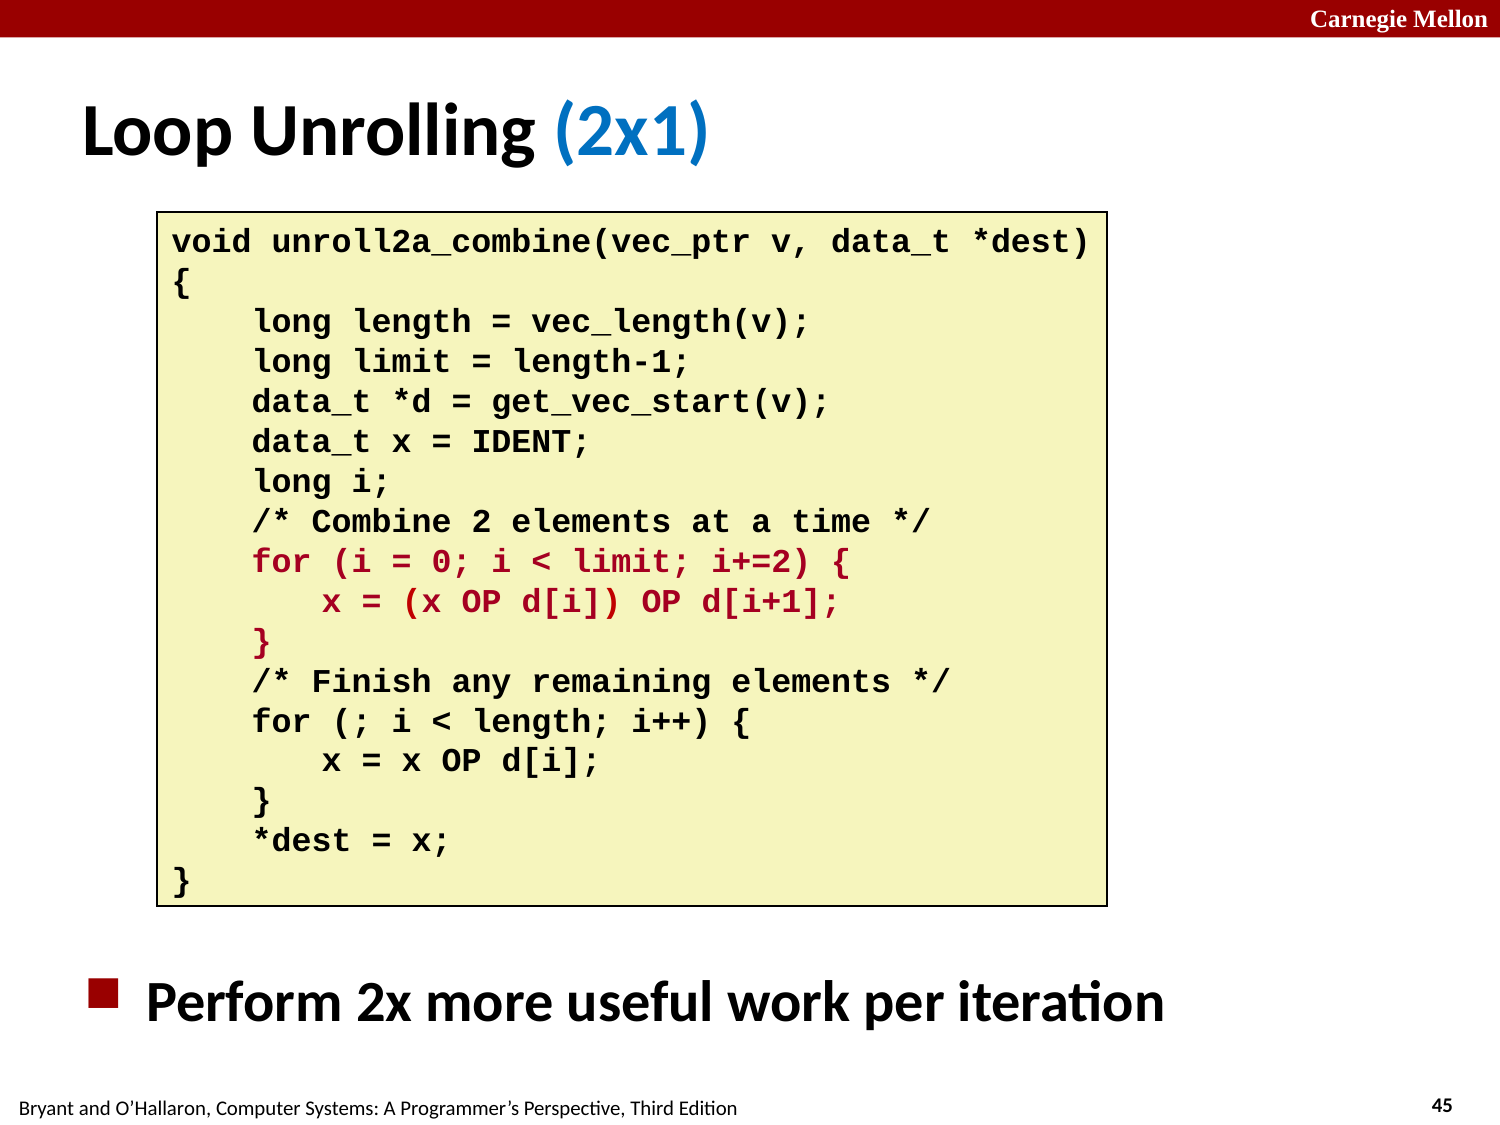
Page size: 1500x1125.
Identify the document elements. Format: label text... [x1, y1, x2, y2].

text_box void unroll2a_combine(vec_ptr v, data_t *dest) { long length = vec_length(v); long limit = length-1; data_t *d = get_vec_start(v); data_t x = IDENT; long i; /* Combine 2 elements at a time */ for (i = 0; i < limit; i+=2) { x = (x OP d[i]) OP d[i+1]; } /* Finish any remaining elements */ for (; i < length; i++) { x = x OP d[i]; } *dest = x; } [156, 212, 1107, 906]
list Perform 2x more useful work per iteration [74, 954, 1438, 1051]
title Loop Unrolling (2x1) [66, 62, 1313, 188]
